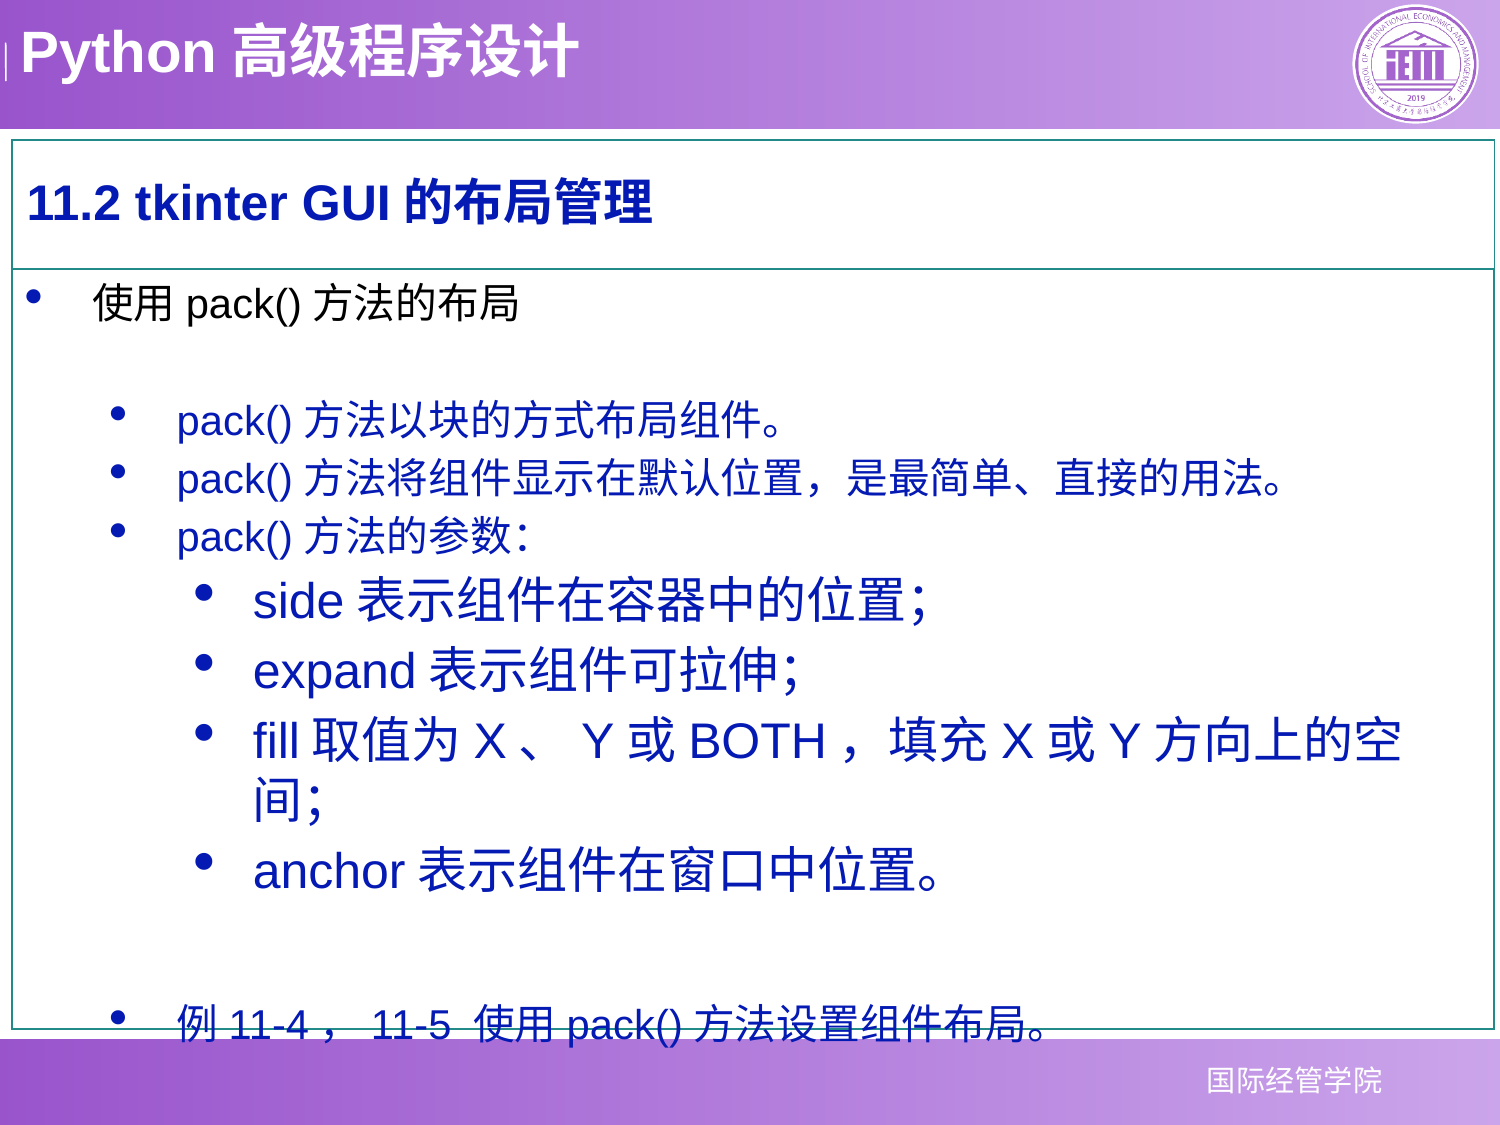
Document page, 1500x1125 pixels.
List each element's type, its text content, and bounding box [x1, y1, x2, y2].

title 11.2 tkinter GUI的布局管理 [11, 139, 1495, 268]
picture [1354, 6, 1477, 122]
list 使用pack()方法的布局 pack()方法以块的方式布局组件。 pack()方法将组件显示在默认位置，是最简单、直接的用法。 pack()方法的参数： side表示组件在容器中的位置； expand表示组件可拉伸； fill取值为X、Y或BOTH，填充X或Y方向上的空间； anchor表示组件在窗口中位置。 例11-4，11-5 使用pack()方法设置组件布局。 [11, 268, 1495, 1030]
